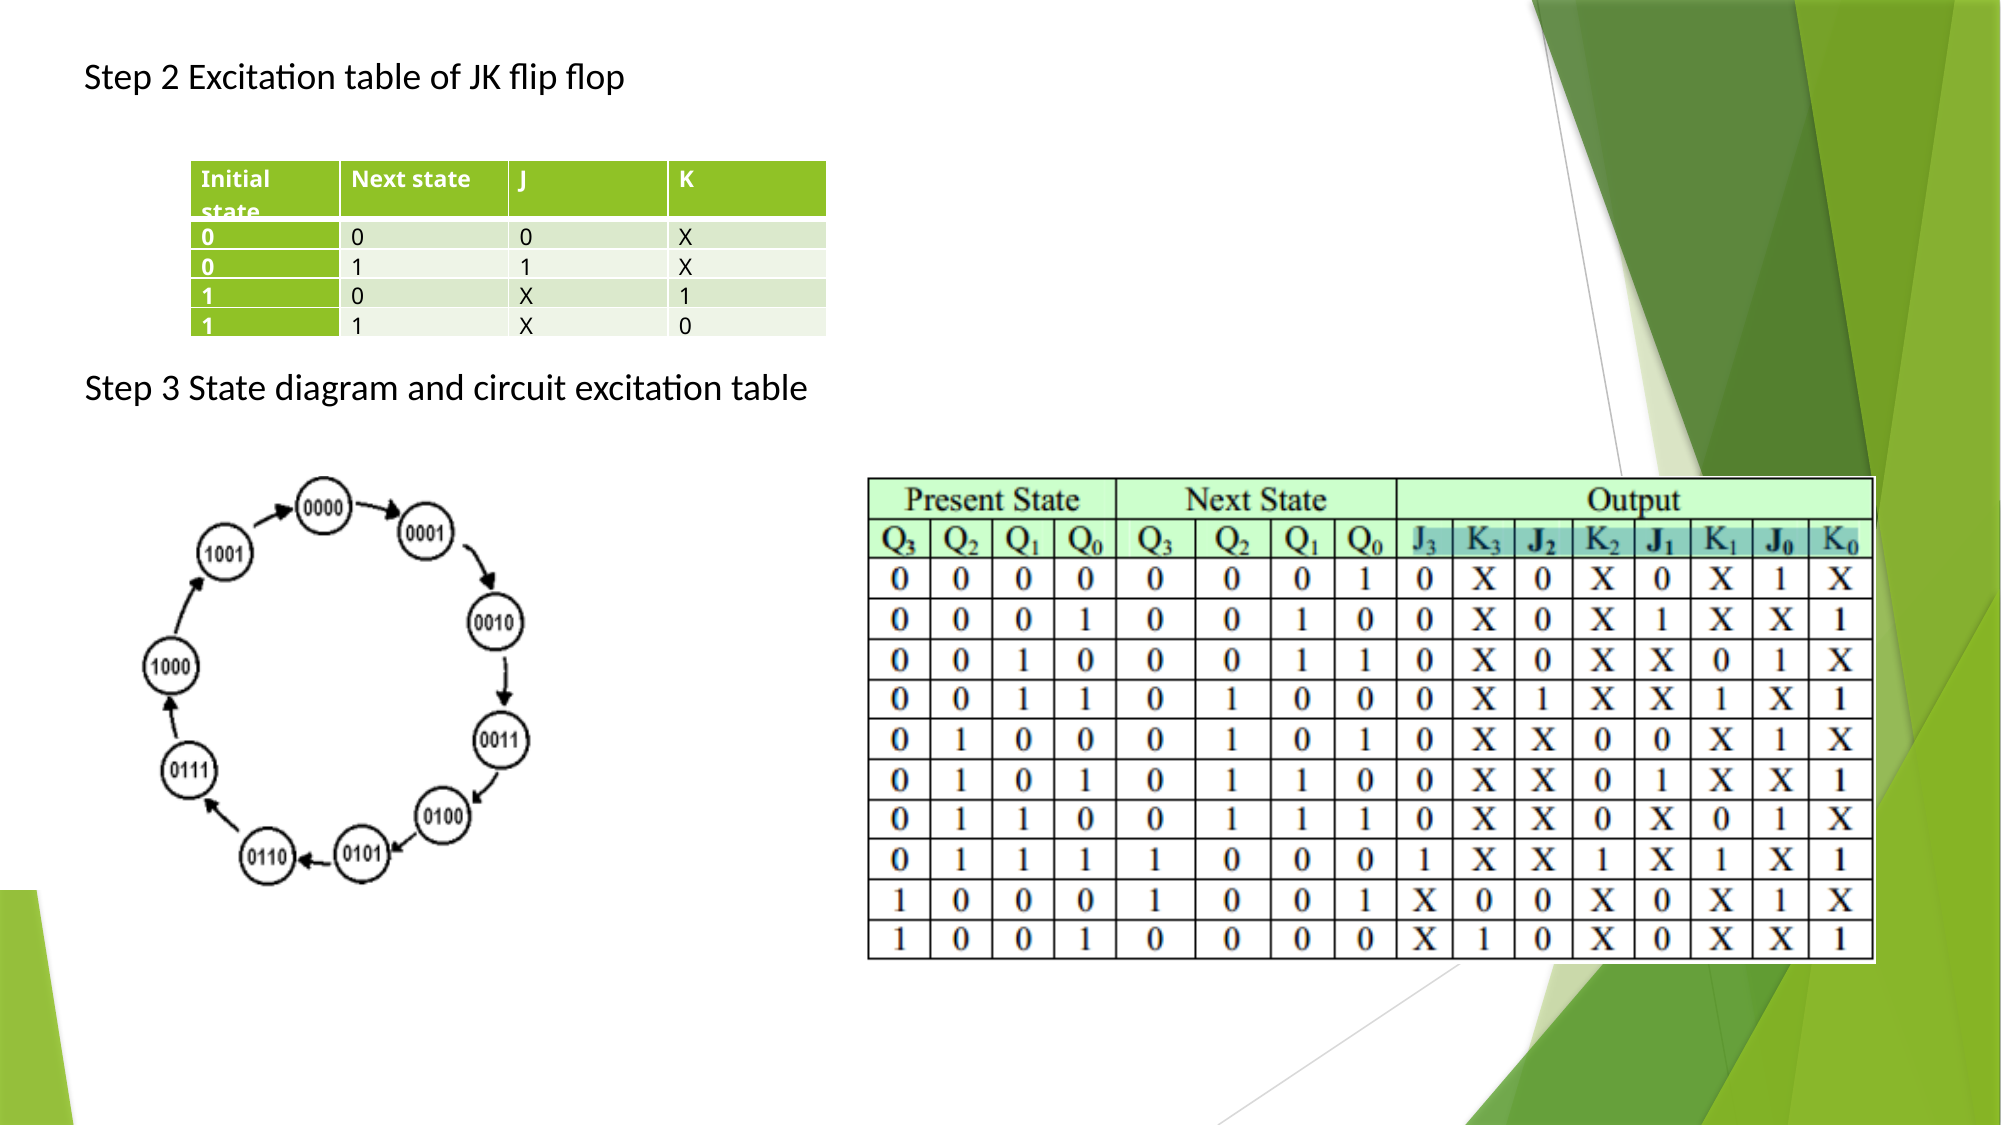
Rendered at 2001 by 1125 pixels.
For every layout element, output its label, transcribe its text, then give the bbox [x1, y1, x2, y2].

table_cell 1 [191, 308, 339, 336]
table_cell 0 [341, 222, 508, 248]
table_cell X [669, 250, 826, 277]
table_header J [509, 161, 667, 216]
table_header K [669, 161, 826, 216]
table_cell 0 [341, 279, 508, 307]
table_header Initial state [191, 161, 339, 216]
table_cell 0 [191, 222, 339, 248]
table_cell 0 [509, 222, 667, 248]
table_cell 1 [341, 308, 508, 336]
text_box Step 3 State diagram and circuit excitation table [70, 355, 824, 416]
picture [0, 475, 685, 890]
table_cell X [669, 222, 826, 248]
table_cell X [509, 308, 667, 336]
table_cell 0 [191, 250, 339, 277]
picture [866, 475, 1877, 964]
table_cell X [509, 279, 667, 307]
table_cell 0 [669, 308, 826, 336]
table_cell 1 [191, 279, 339, 307]
table_cell 1 [669, 279, 826, 307]
table_header Next state [341, 161, 508, 216]
text_box Step 2 Excitation table of JK flip flop [69, 44, 641, 105]
table_cell 1 [341, 250, 508, 277]
table_cell 1 [509, 250, 667, 277]
